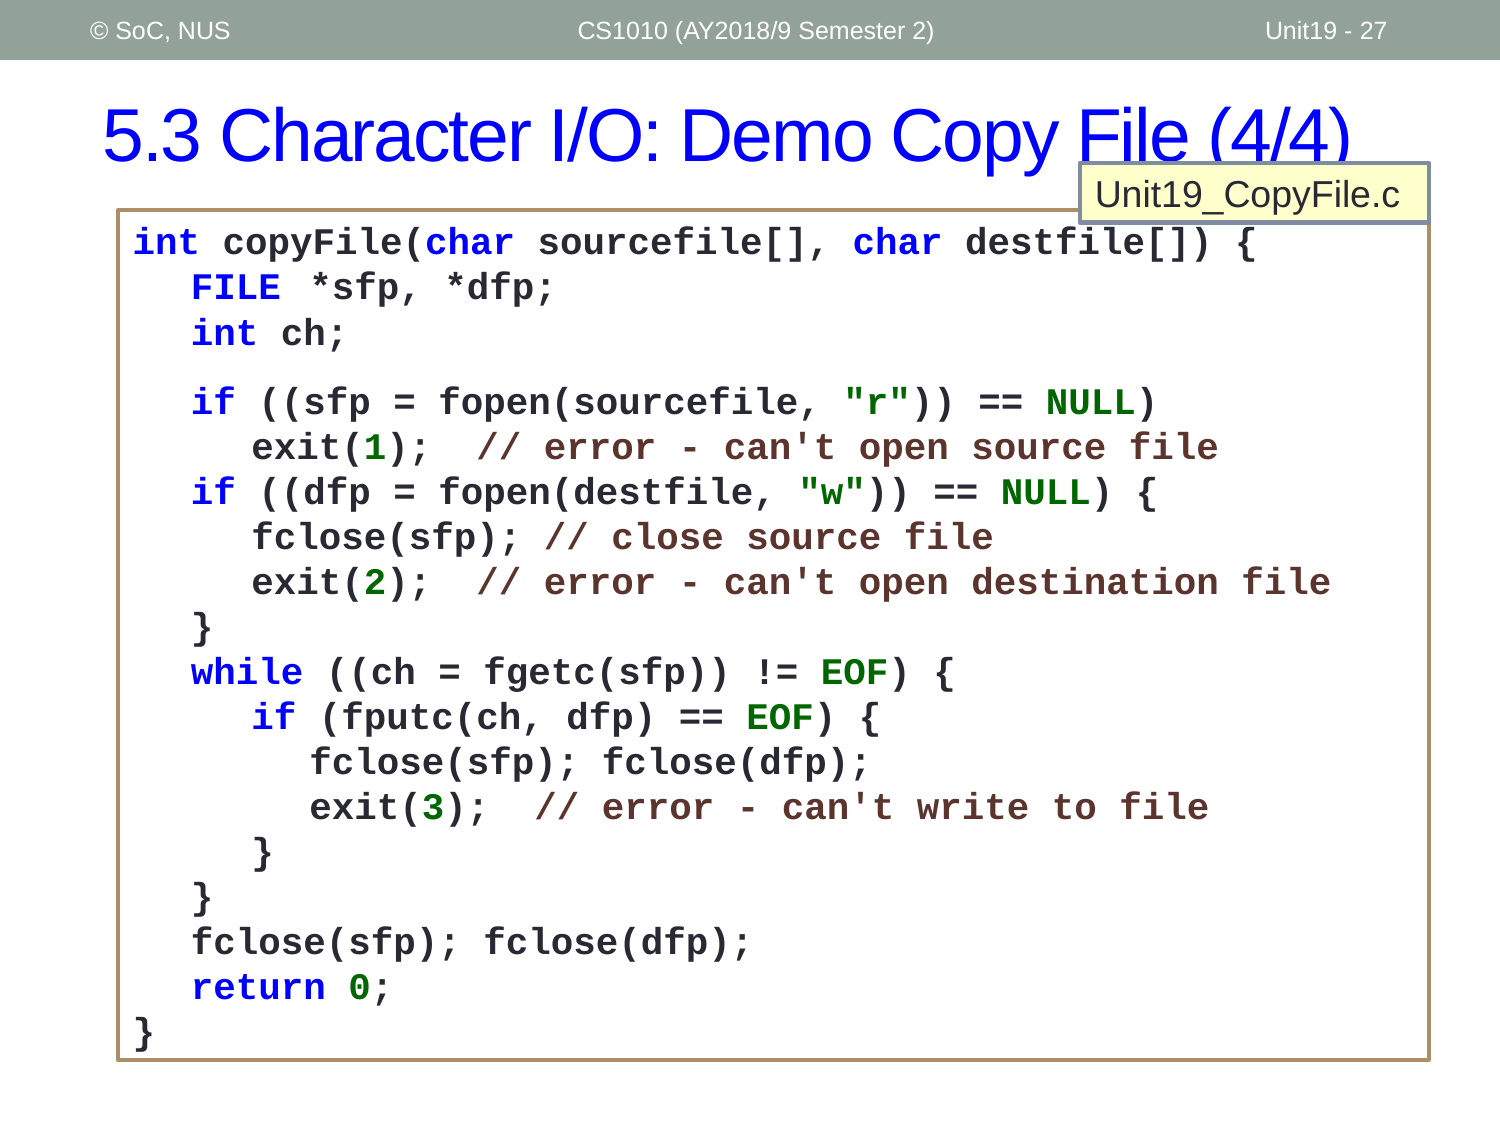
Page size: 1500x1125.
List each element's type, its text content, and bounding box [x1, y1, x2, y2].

footer CS1010 (AY2018/9 Semester 2) [562, 3, 1238, 57]
text_box int copyFile(char sourcefile[], char destfile[]) { FILE *sfp, *dfp; int ch; if ((sfp = fopen(sourcefile, "r")) == NULL) exit(1); // error - can't open source file if ((dfp = fopen(destfile, "w")) == NULL) { fclose(sfp); // close source file exit(2); // error - can't open destination file } while ((ch = fgetc(sfp)) != EOF) { if (fputc(ch, dfp) == EOF) { fclose(sfp); fclose(dfp); exit(3); // error - can't write to file } } fclose(sfp); fclose(dfp); return 0; } [116, 208, 1431, 1062]
text_box Unit19_CopyFile.c [1078, 161, 1431, 225]
slide_number © SoC, NUS [75, 3, 550, 57]
slide_number Unit19 - 27 [1250, 3, 1425, 57]
title 5.3 Character I/O: Demo Copy File (4/4) [87, 62, 1463, 200]
